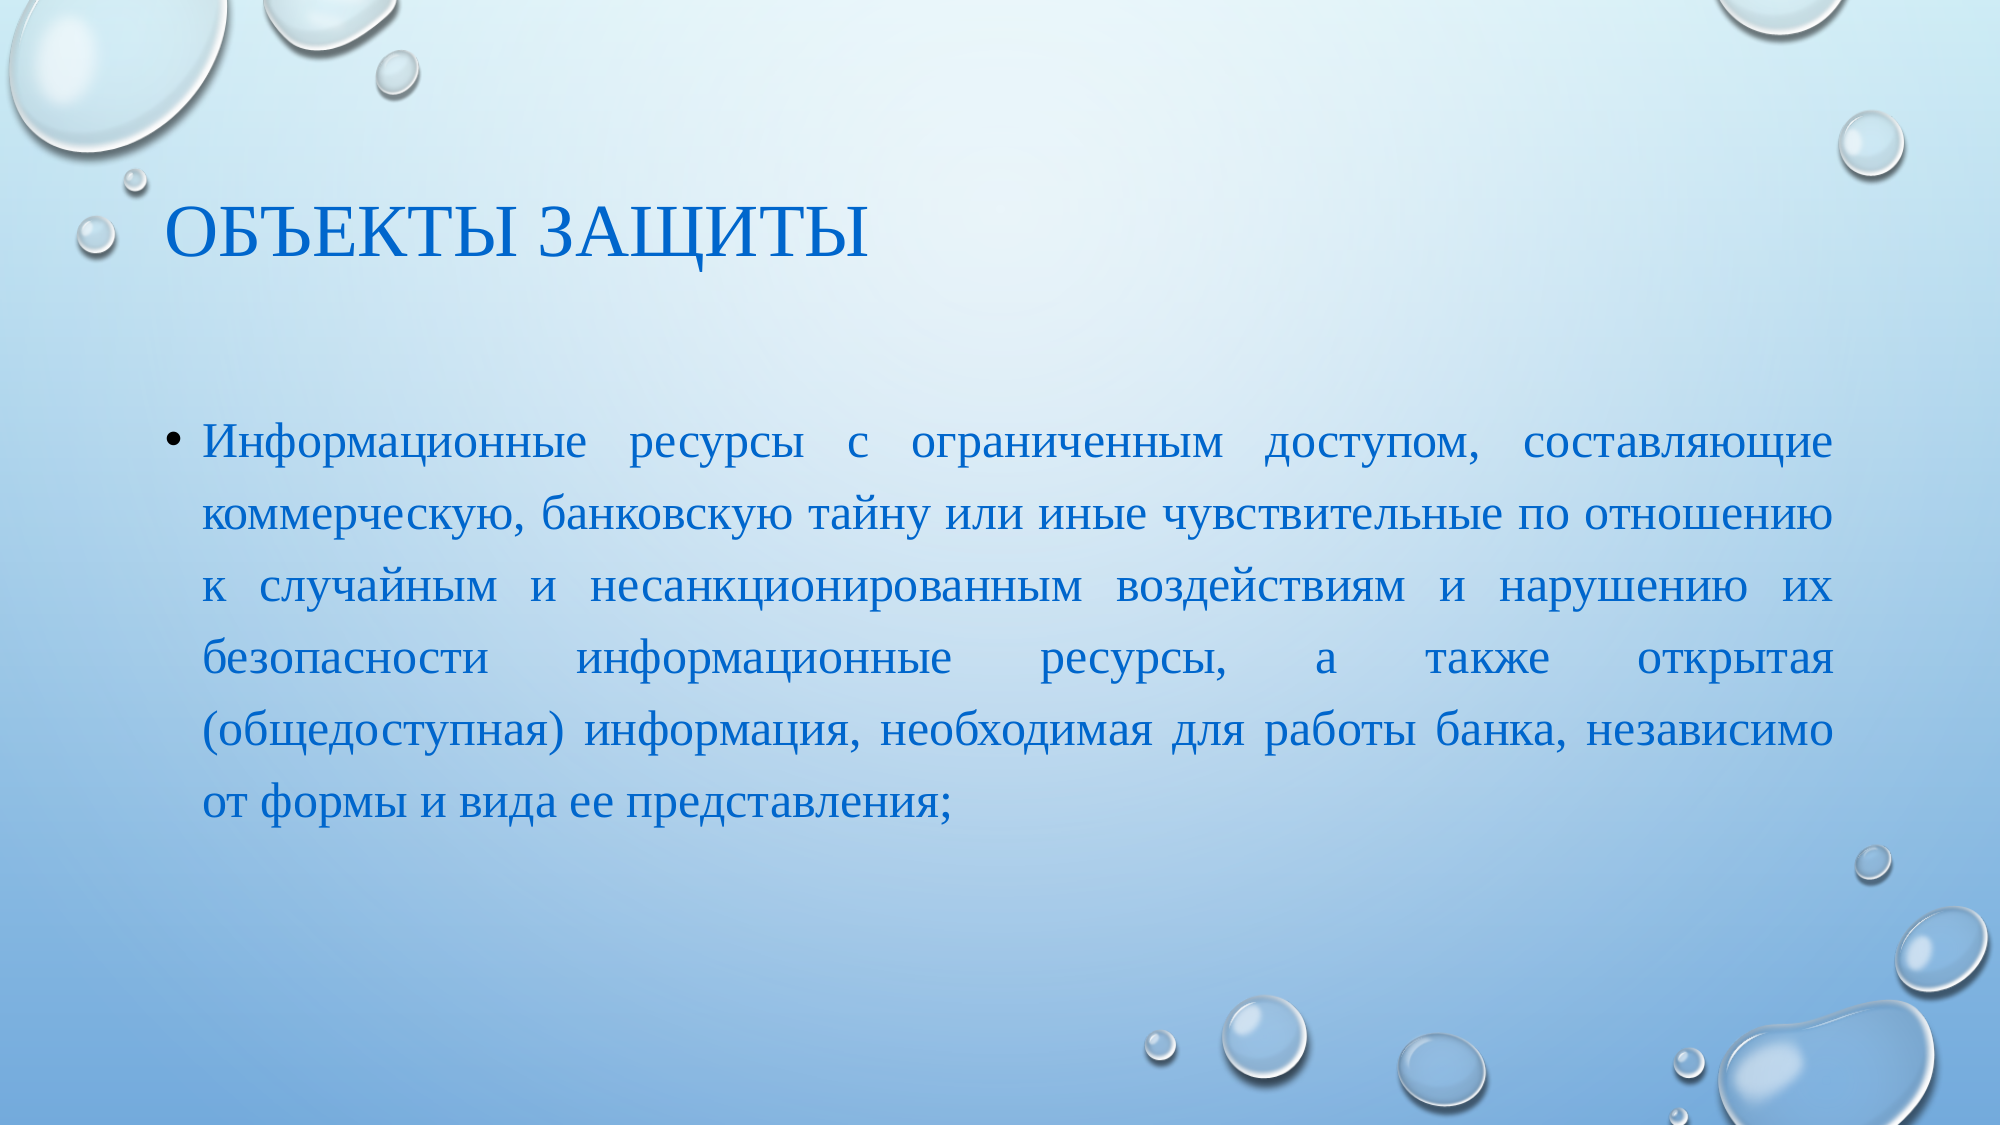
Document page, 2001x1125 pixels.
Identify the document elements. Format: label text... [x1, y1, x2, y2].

title Объекты защиты [149, 101, 1851, 364]
picture [0, 0, 2000, 1125]
list Информационные ресурсы с ограниченным доступом, составляющие коммерческую, банковскую тайну или иные чувствительные по отношению к случайным и несанкционированным воздействиям и нарушению их безопасности информационные ресурсы, а также открытая (общедоступная) информация, необходимая для работы банка, независимо от формы и вида ее представления; [149, 388, 1850, 950]
